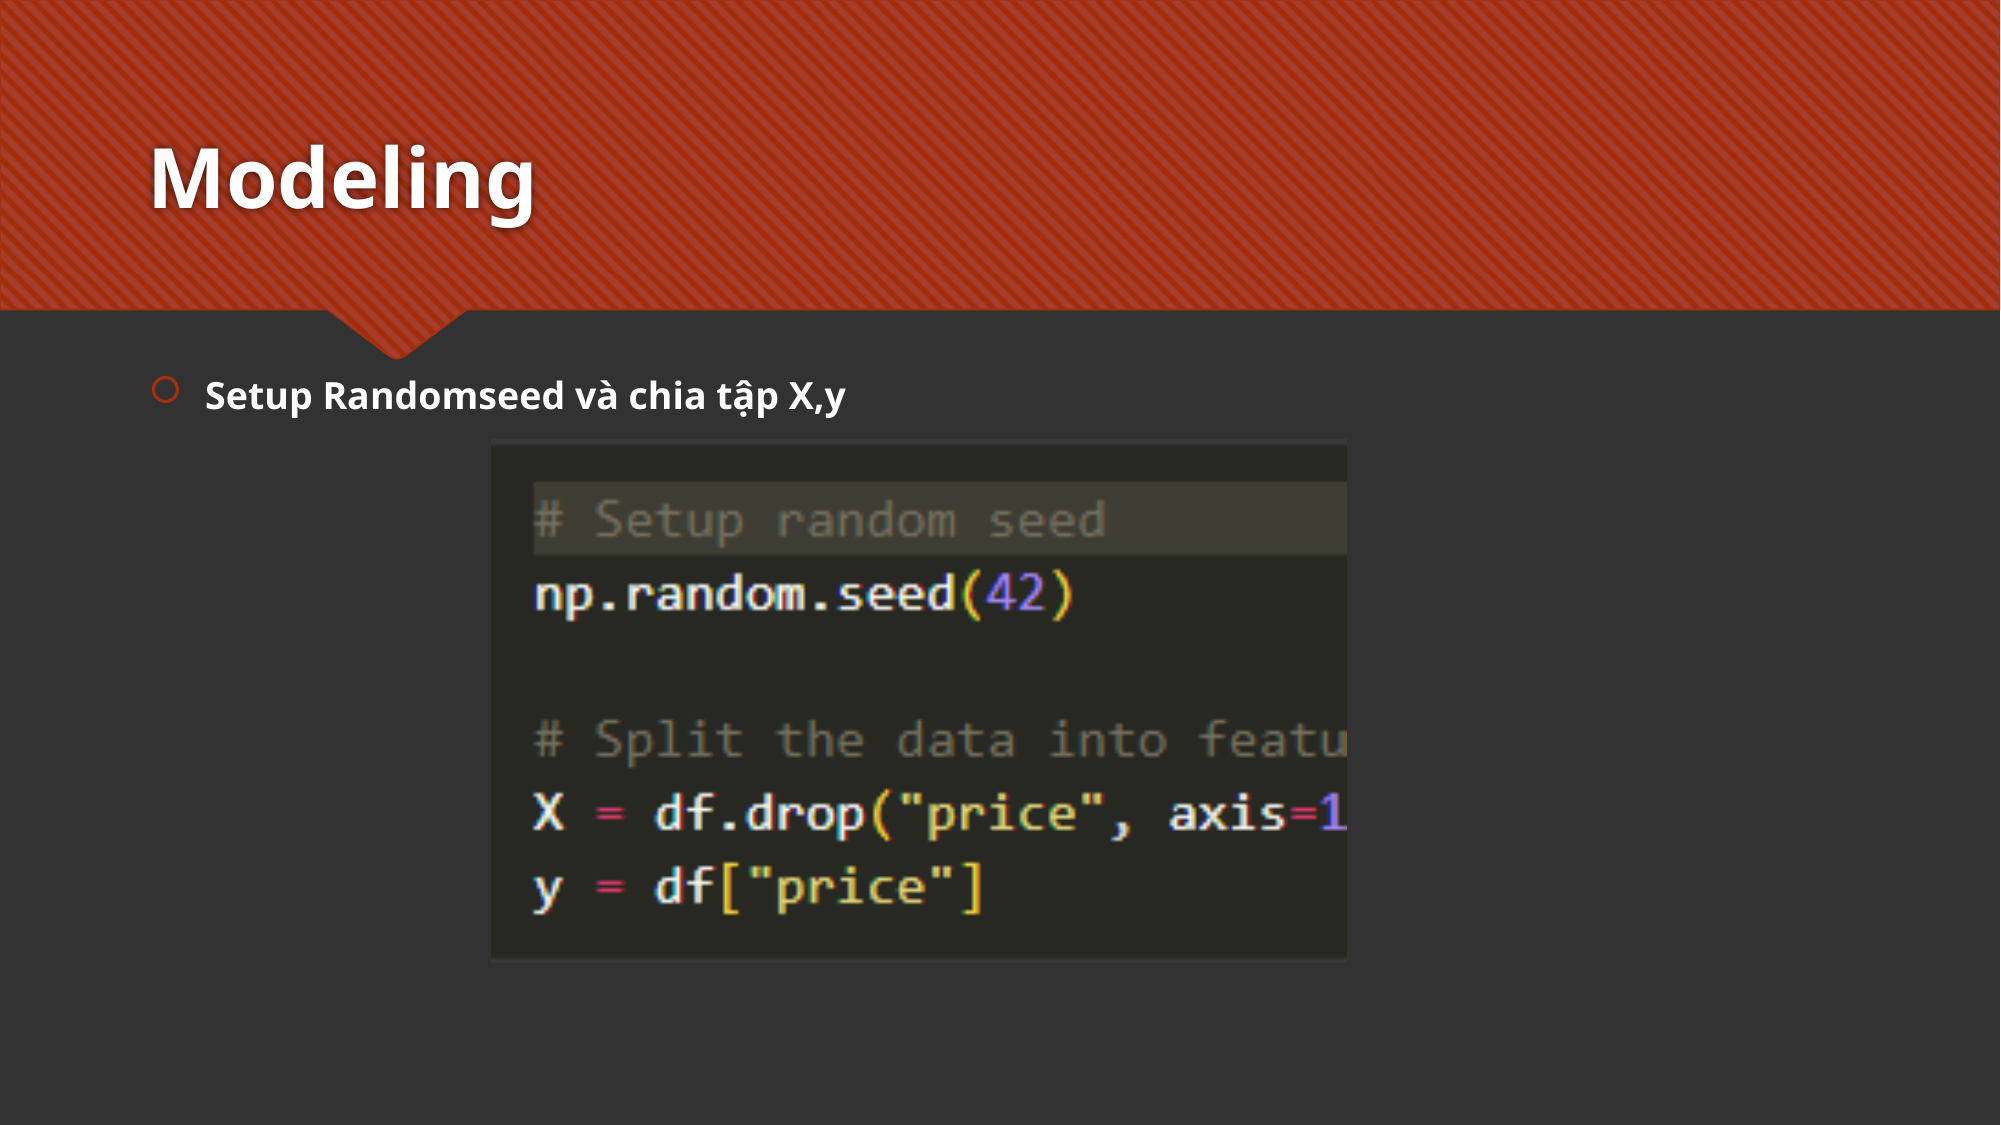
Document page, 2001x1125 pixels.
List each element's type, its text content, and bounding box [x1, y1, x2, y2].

text_box Setup Randomseed và chia tập X,y [134, 364, 1866, 440]
title Modeling [132, 73, 1868, 233]
picture [491, 439, 1348, 963]
